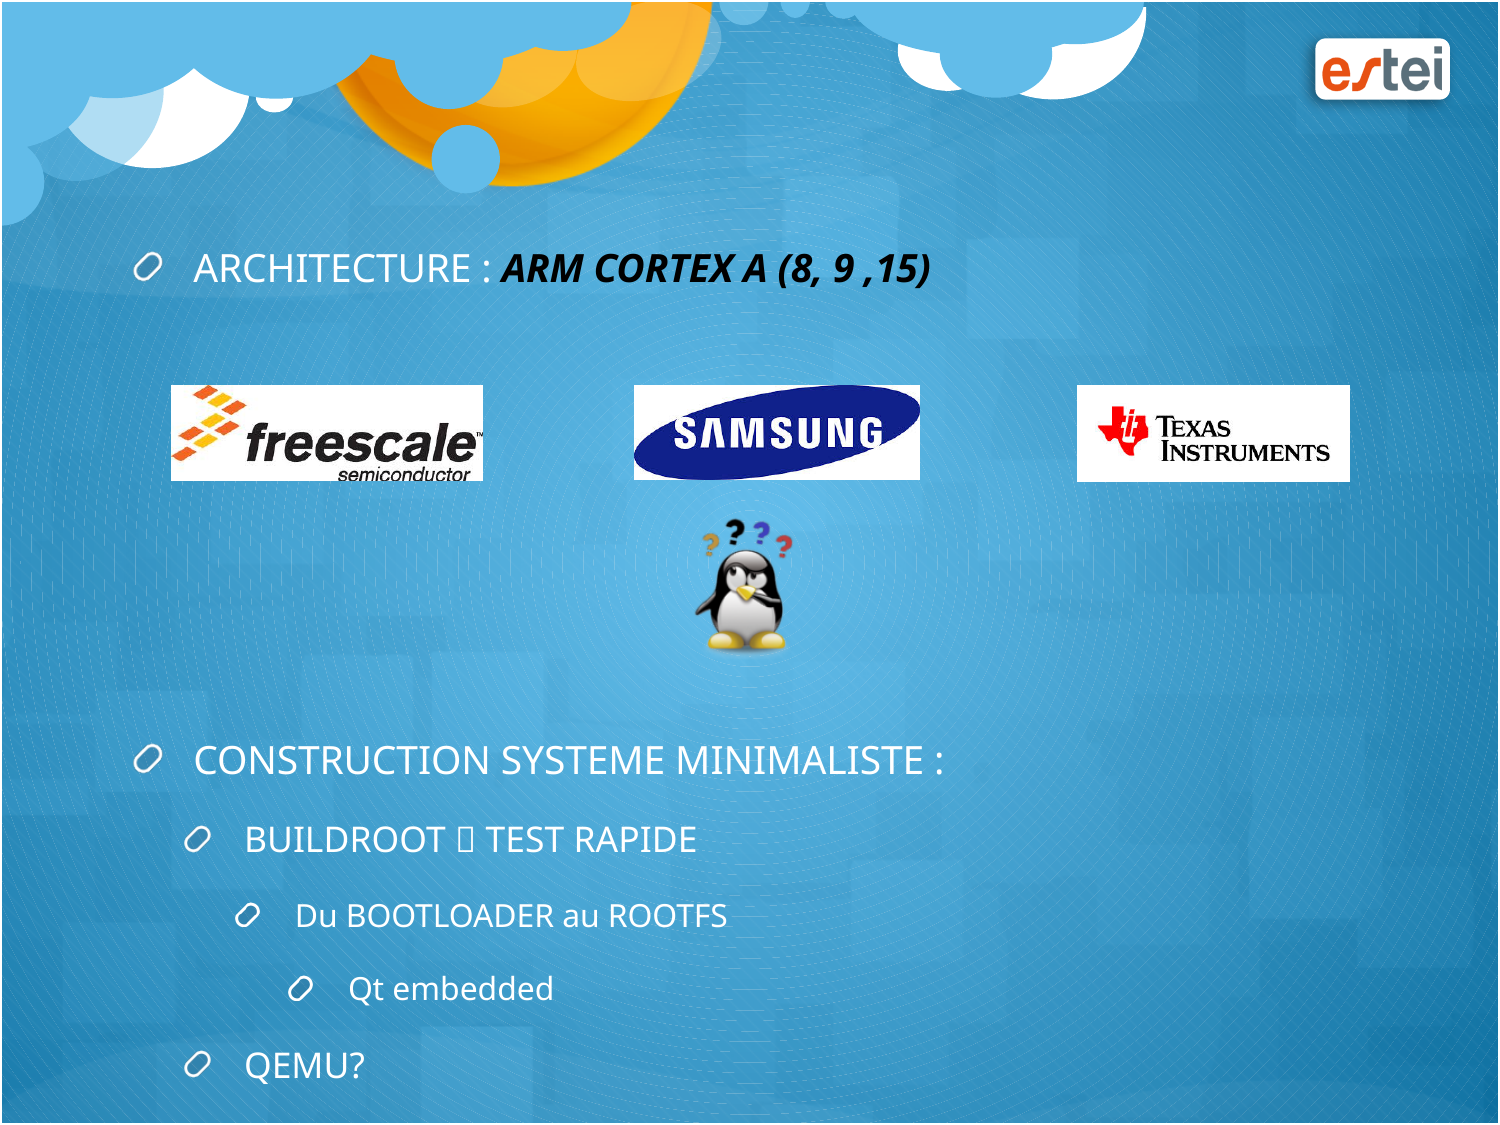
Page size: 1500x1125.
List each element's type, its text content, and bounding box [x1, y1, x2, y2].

picture [2, 2, 1498, 1123]
text_box ARCHITECTURE : ARM CORTEX A (8, 9 ,15) CONSTRUCTION SYSTEME MINIMALISTE : BUILDROOT  TEST RAPIDE Du BOOTLOADER au ROOTFS Qt embedded QEMU? [116, 235, 1451, 1095]
